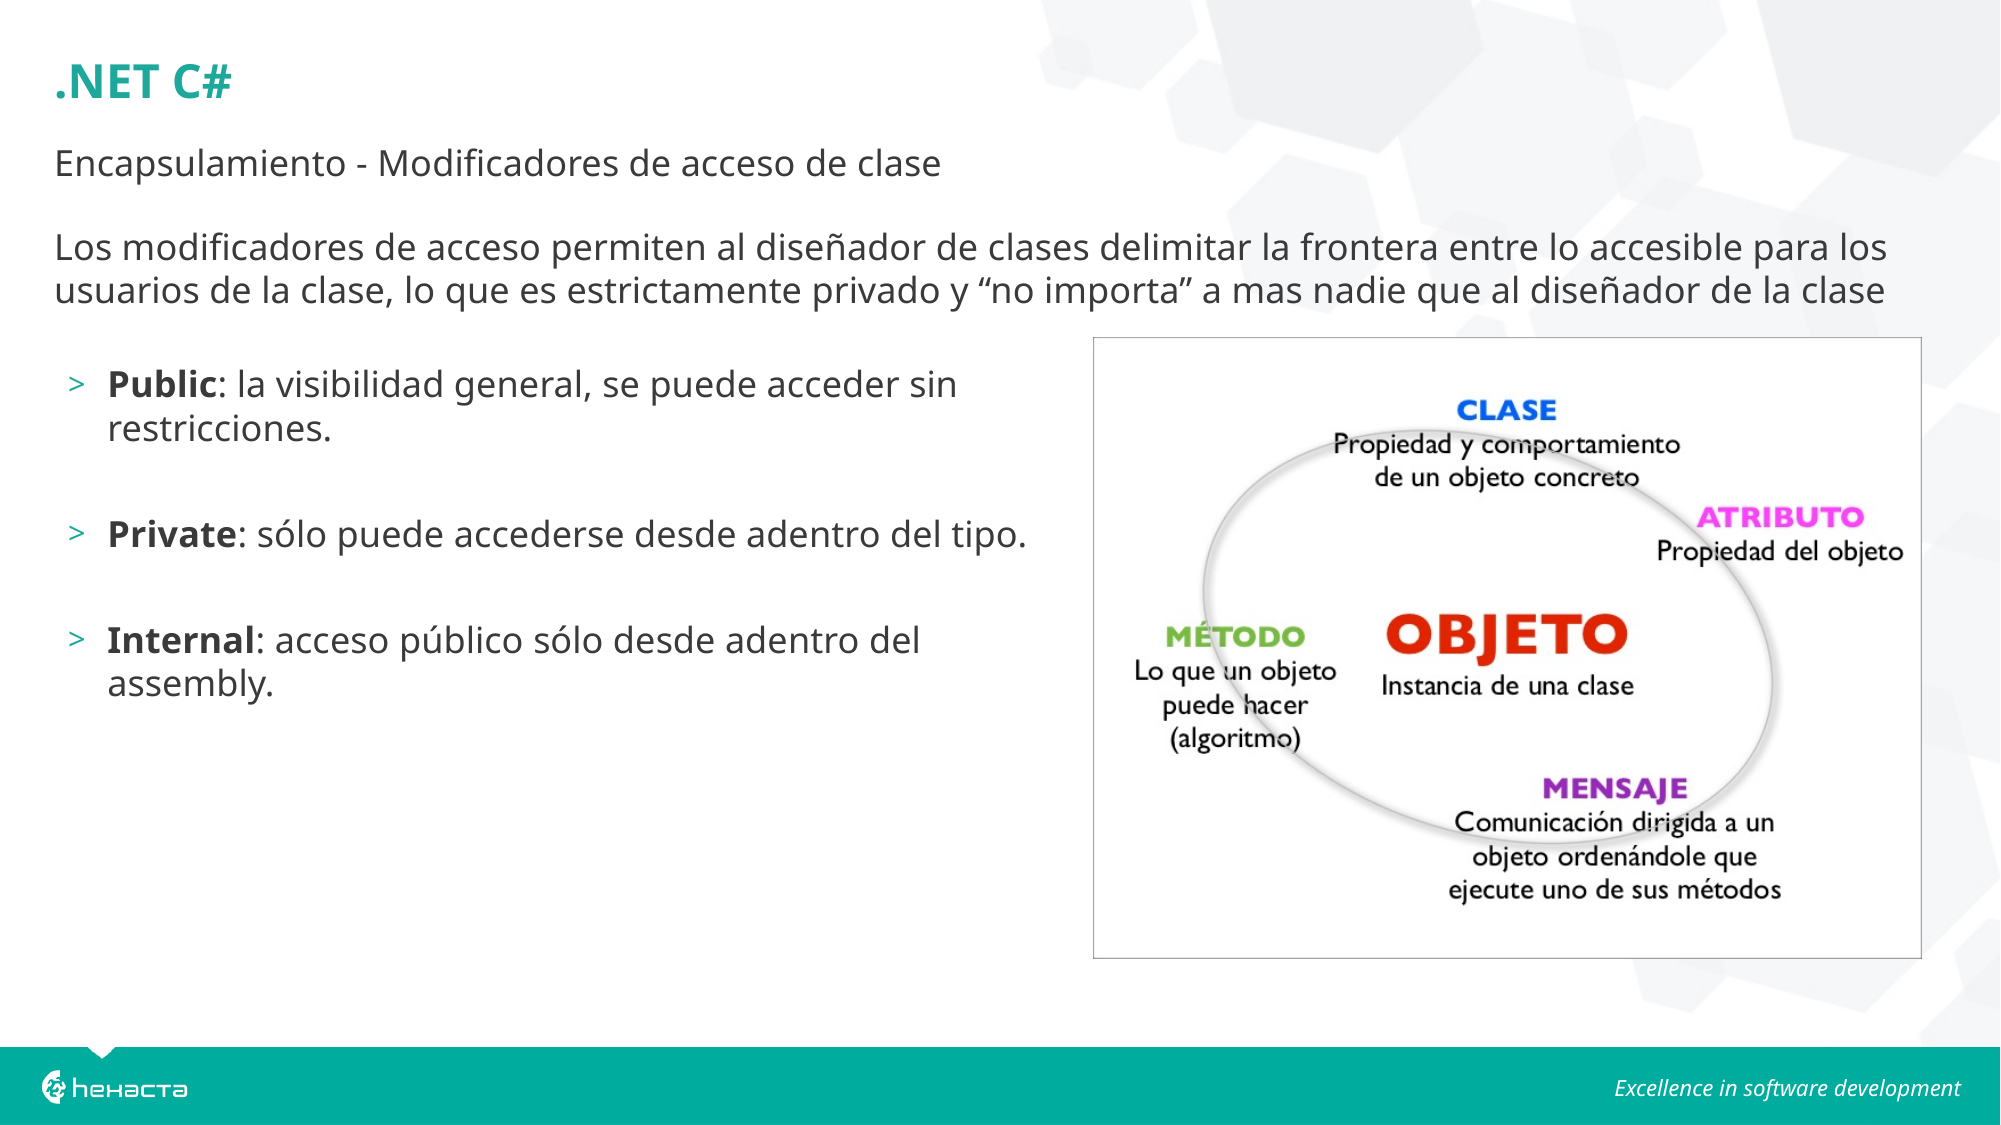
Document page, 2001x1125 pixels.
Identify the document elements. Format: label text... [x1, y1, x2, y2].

picture [0, 0, 2001, 1125]
list Encapsulamiento - Modificadores de acceso de clase [39, 132, 1961, 196]
text_box Los modificadores de acceso permiten al diseñador de clases delimitar la frontera entre lo accesible para los usuarios de la clase, lo que es estrictamente privado y “no importa” a mas nadie que al diseñador de la clase [39, 216, 1961, 355]
list .NET C# [39, 43, 1961, 122]
list Public: la visibilidad general, se puede acceder sin restricciones. Private: sólo puede accederse desde adentro del tipo. Internal: acceso público sólo desde adentro del assembly. [53, 355, 1094, 967]
